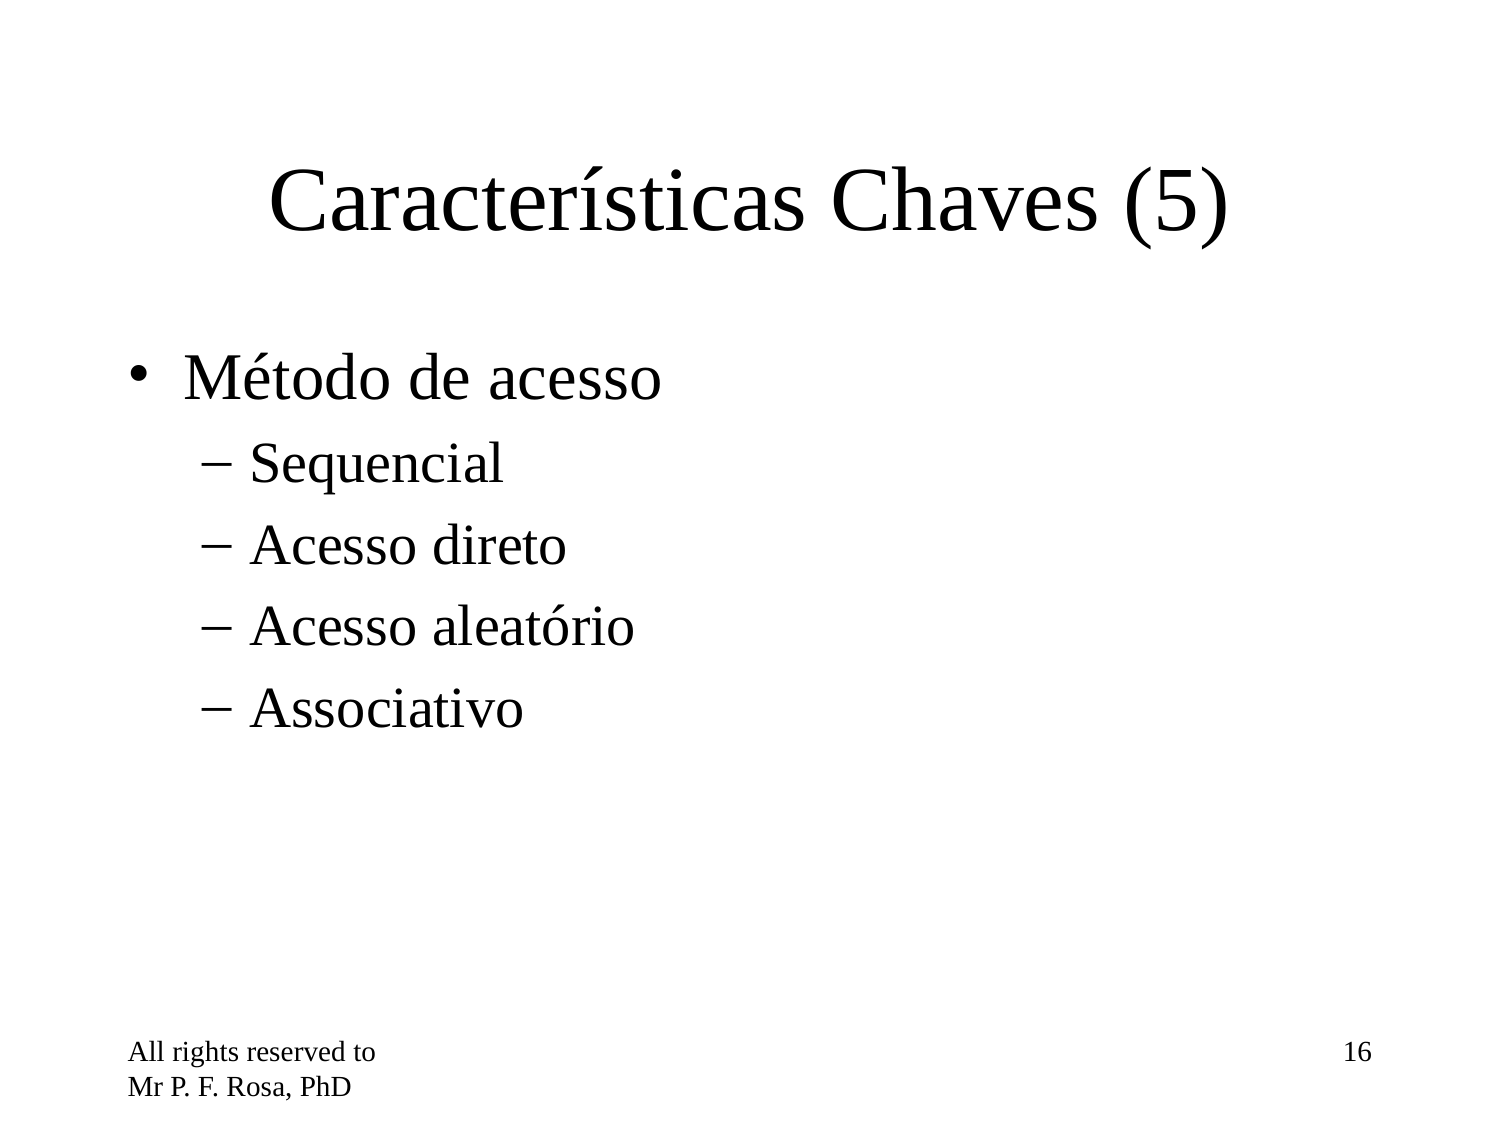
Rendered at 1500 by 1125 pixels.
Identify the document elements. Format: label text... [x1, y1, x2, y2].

title Características Chaves (5) [112, 99, 1388, 288]
slide_number All rights reserved to Mr P. F. Rosa, PhD [112, 1025, 425, 1100]
slide_number ‹#› [1074, 1025, 1388, 1100]
list Método de acesso Sequencial Acesso direto Acesso aleatório Associativo [112, 324, 1388, 1000]
